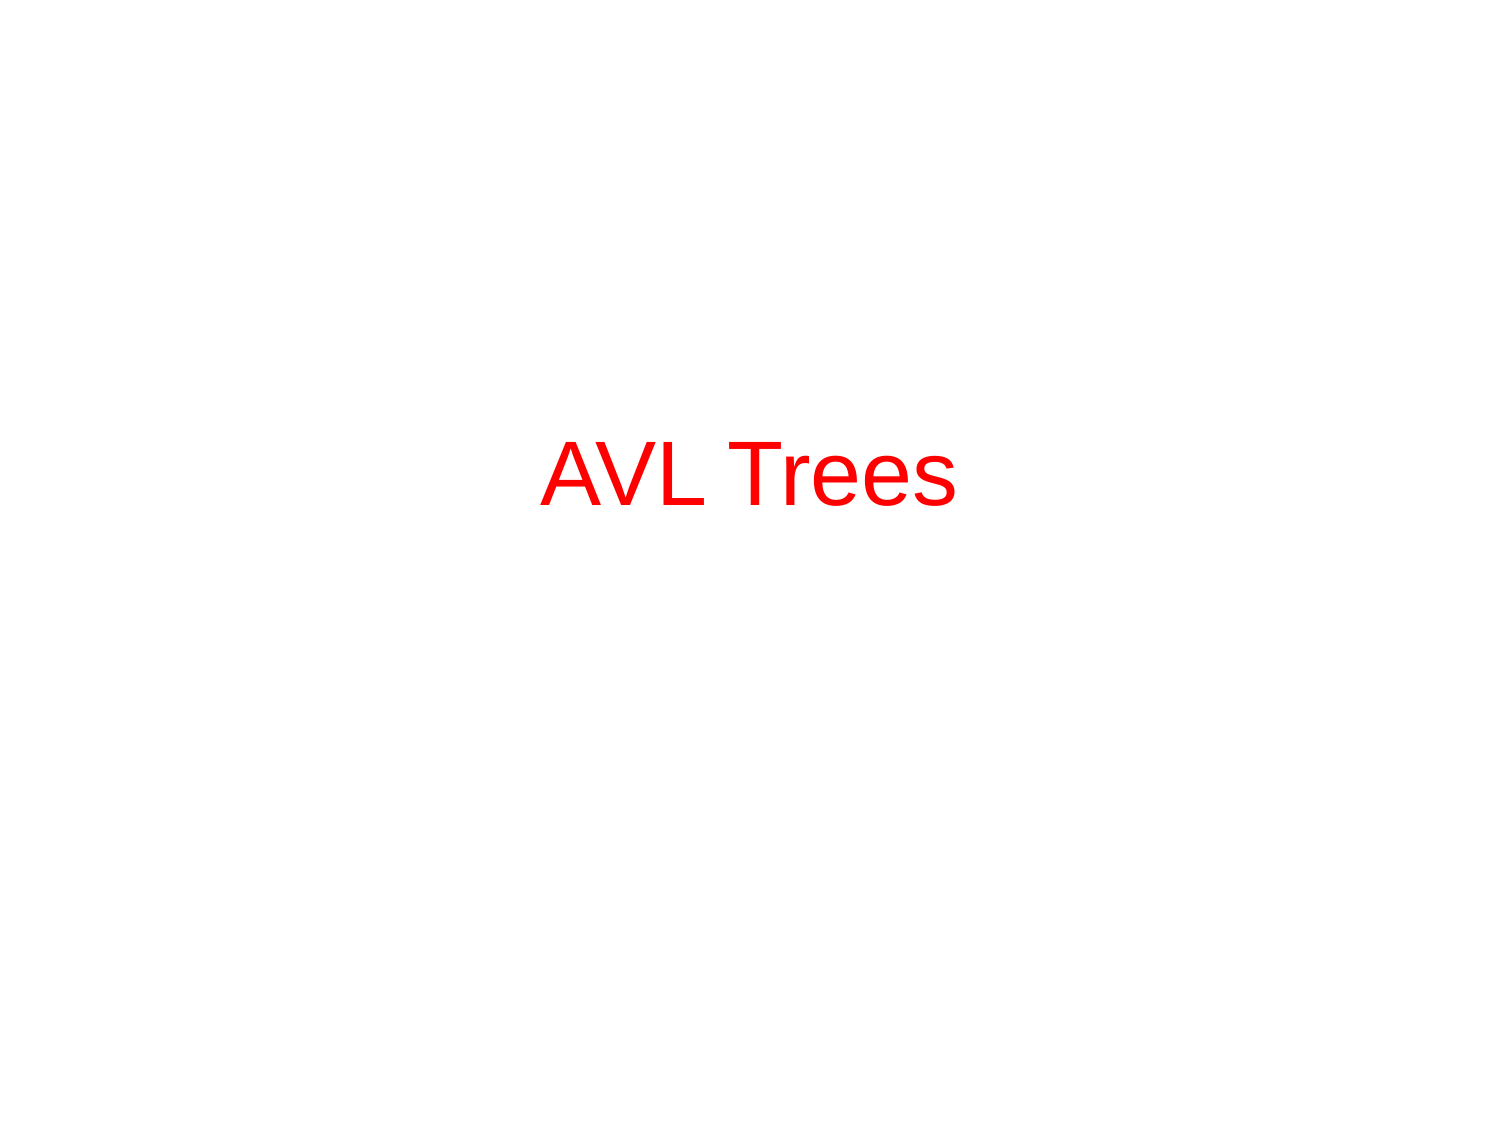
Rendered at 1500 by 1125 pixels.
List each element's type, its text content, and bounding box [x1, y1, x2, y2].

title AVL Trees [112, 374, 1388, 563]
